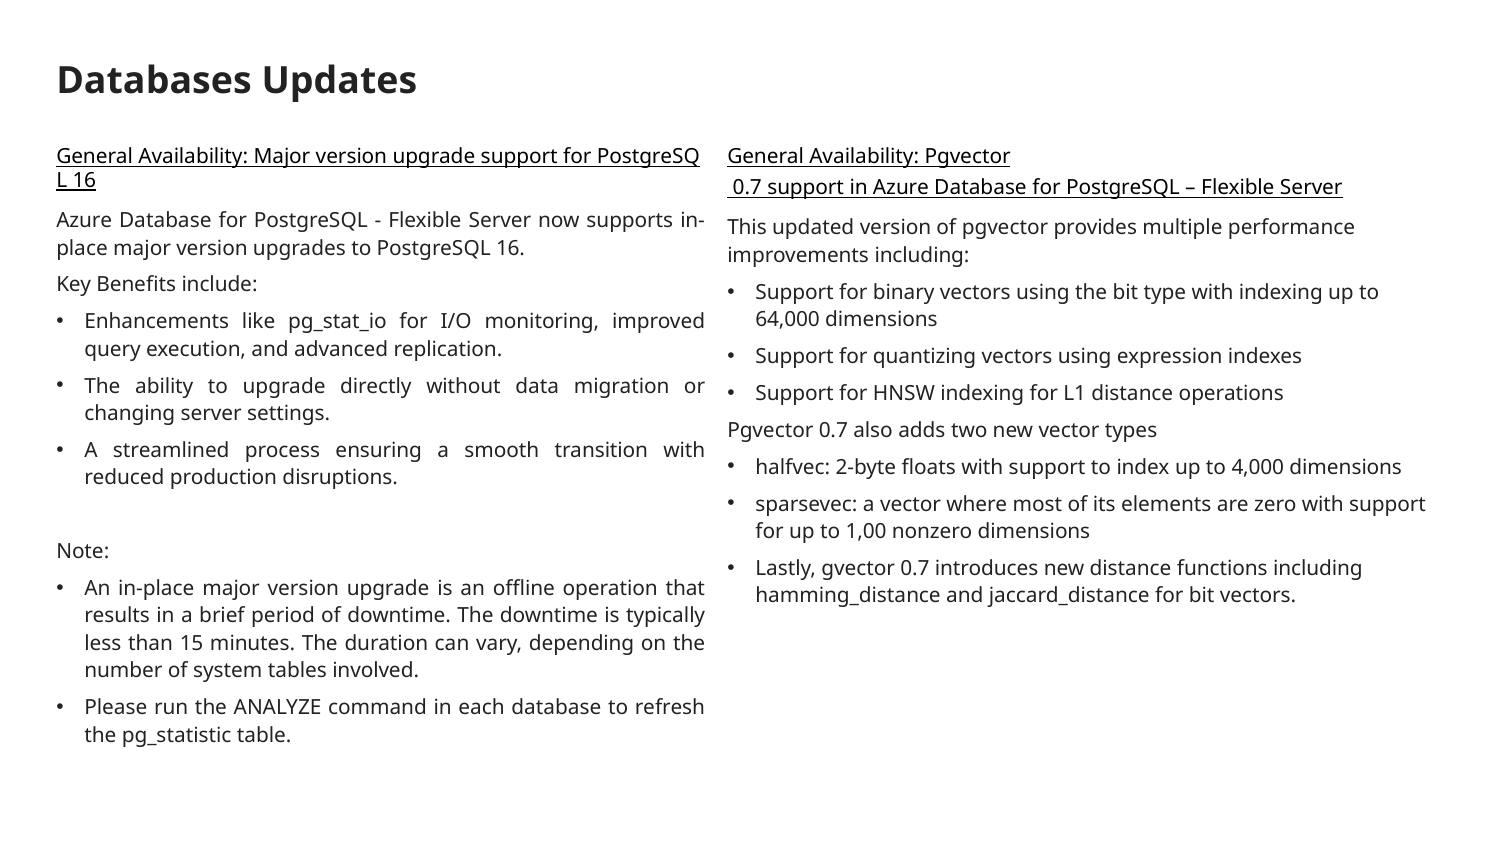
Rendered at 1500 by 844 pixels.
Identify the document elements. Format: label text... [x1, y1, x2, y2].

title Databases Updates [56, 56, 1444, 113]
list General Availability: Major version upgrade support for PostgreSQL 16 Azure Database for PostgreSQL - Flexible Server now supports in-place major version upgrades to PostgreSQL 16. Key Benefits include: Enhancements like pg_stat_io for I/O monitoring, improved query execution, and advanced replication. The ability to upgrade directly without data migration or changing server settings. A streamlined process ensuring a smooth transition with reduced production disruptions. Note: An in-place major version upgrade is an offline operation that results in a brief period of downtime. The downtime is typically less than 15 minutes. The duration can vary, depending on the number of system tables involved. Please run the ANALYZE command in each database to refresh the pg_statistic table. [56, 140, 706, 760]
list General Availability: Pgvector 0.7 support in Azure Database for PostgreSQL – Flexible Server This updated version of pgvector provides multiple performance improvements including: Support for binary vectors using the bit type with indexing up to 64,000 dimensions Support for quantizing vectors using expression indexes Support for HNSW indexing for L1 distance operations Pgvector 0.7 also adds two new vector types halfvec: 2-byte floats with support to index up to 4,000 dimensions sparsevec: a vector where most of its elements are zero with support for up to 1,00 nonzero dimensions Lastly, gvector 0.7 introduces new distance functions including hamming_distance and jaccard_distance for bit vectors. [727, 140, 1444, 632]
